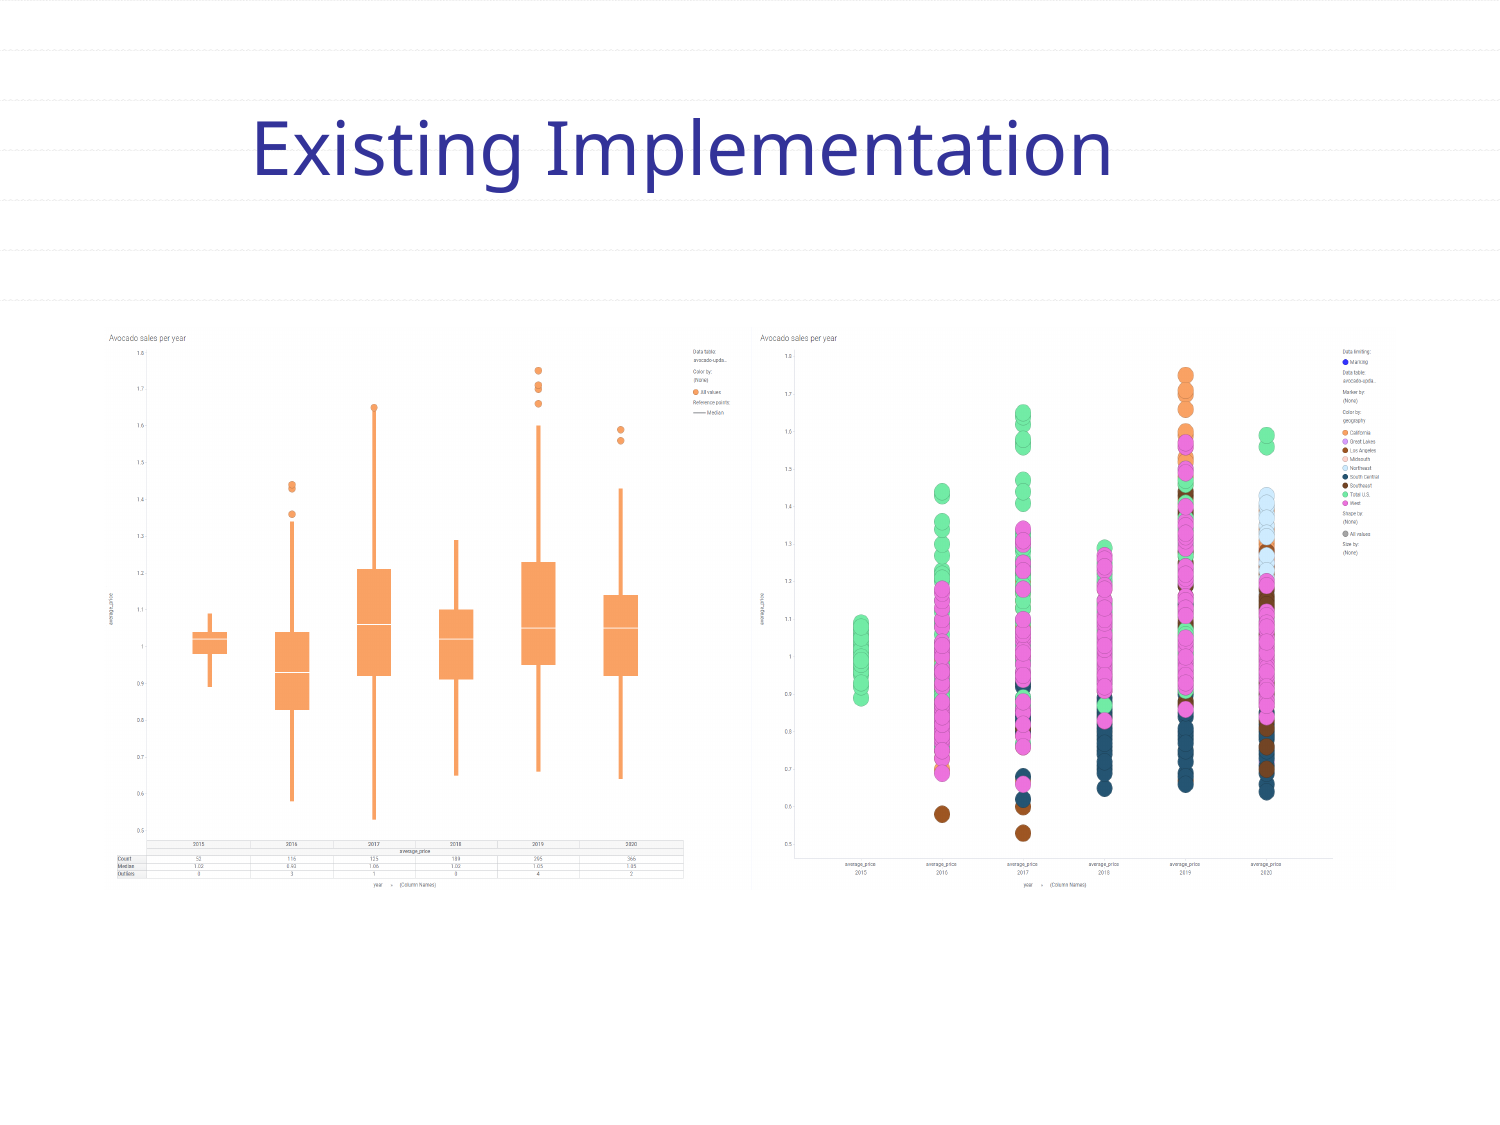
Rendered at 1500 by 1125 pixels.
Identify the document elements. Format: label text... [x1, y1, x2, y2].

title Existing Implementation [250, 100, 1250, 192]
picture [104, 327, 1396, 891]
